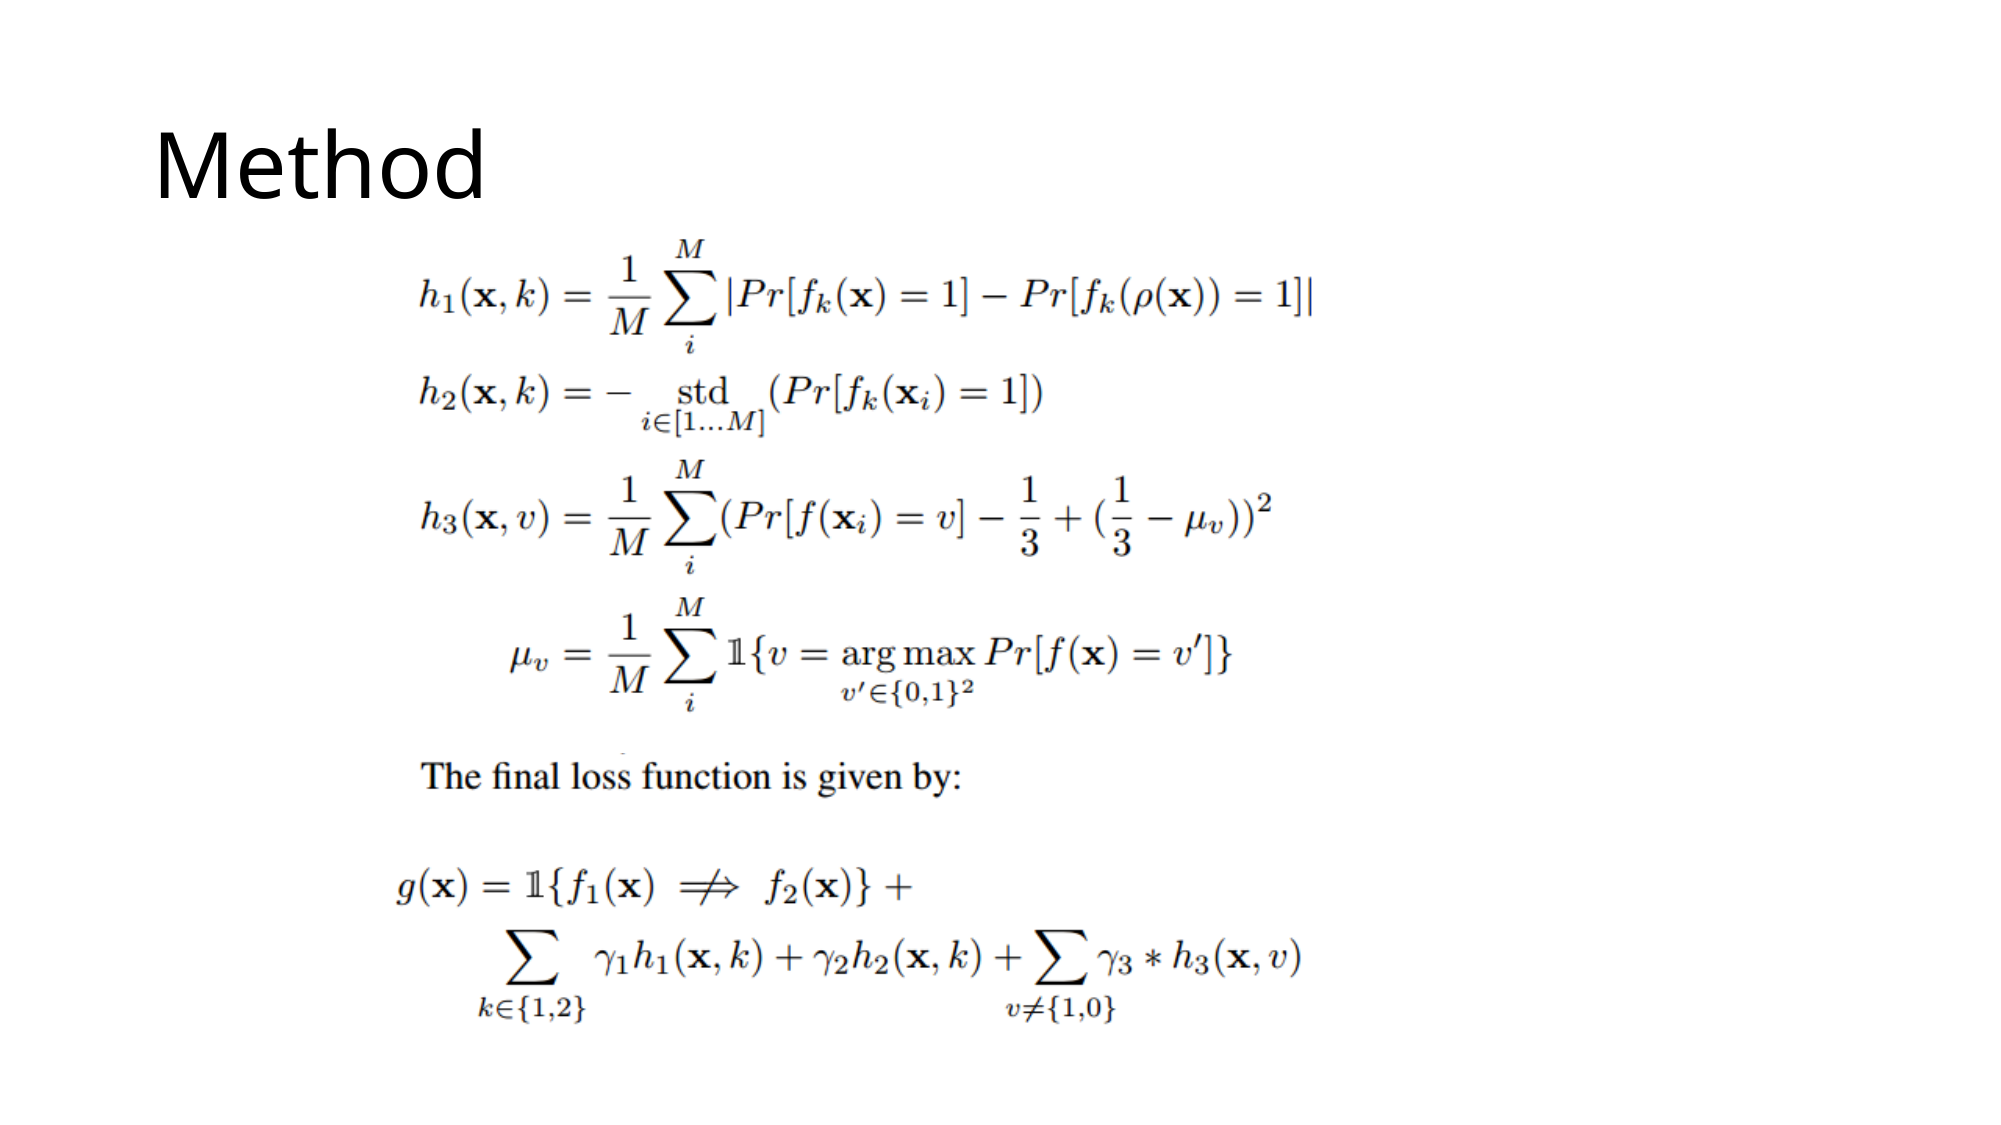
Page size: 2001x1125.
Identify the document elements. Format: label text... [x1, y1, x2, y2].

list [386, 202, 1371, 754]
picture [386, 753, 1324, 1051]
title Method [137, 59, 1863, 278]
